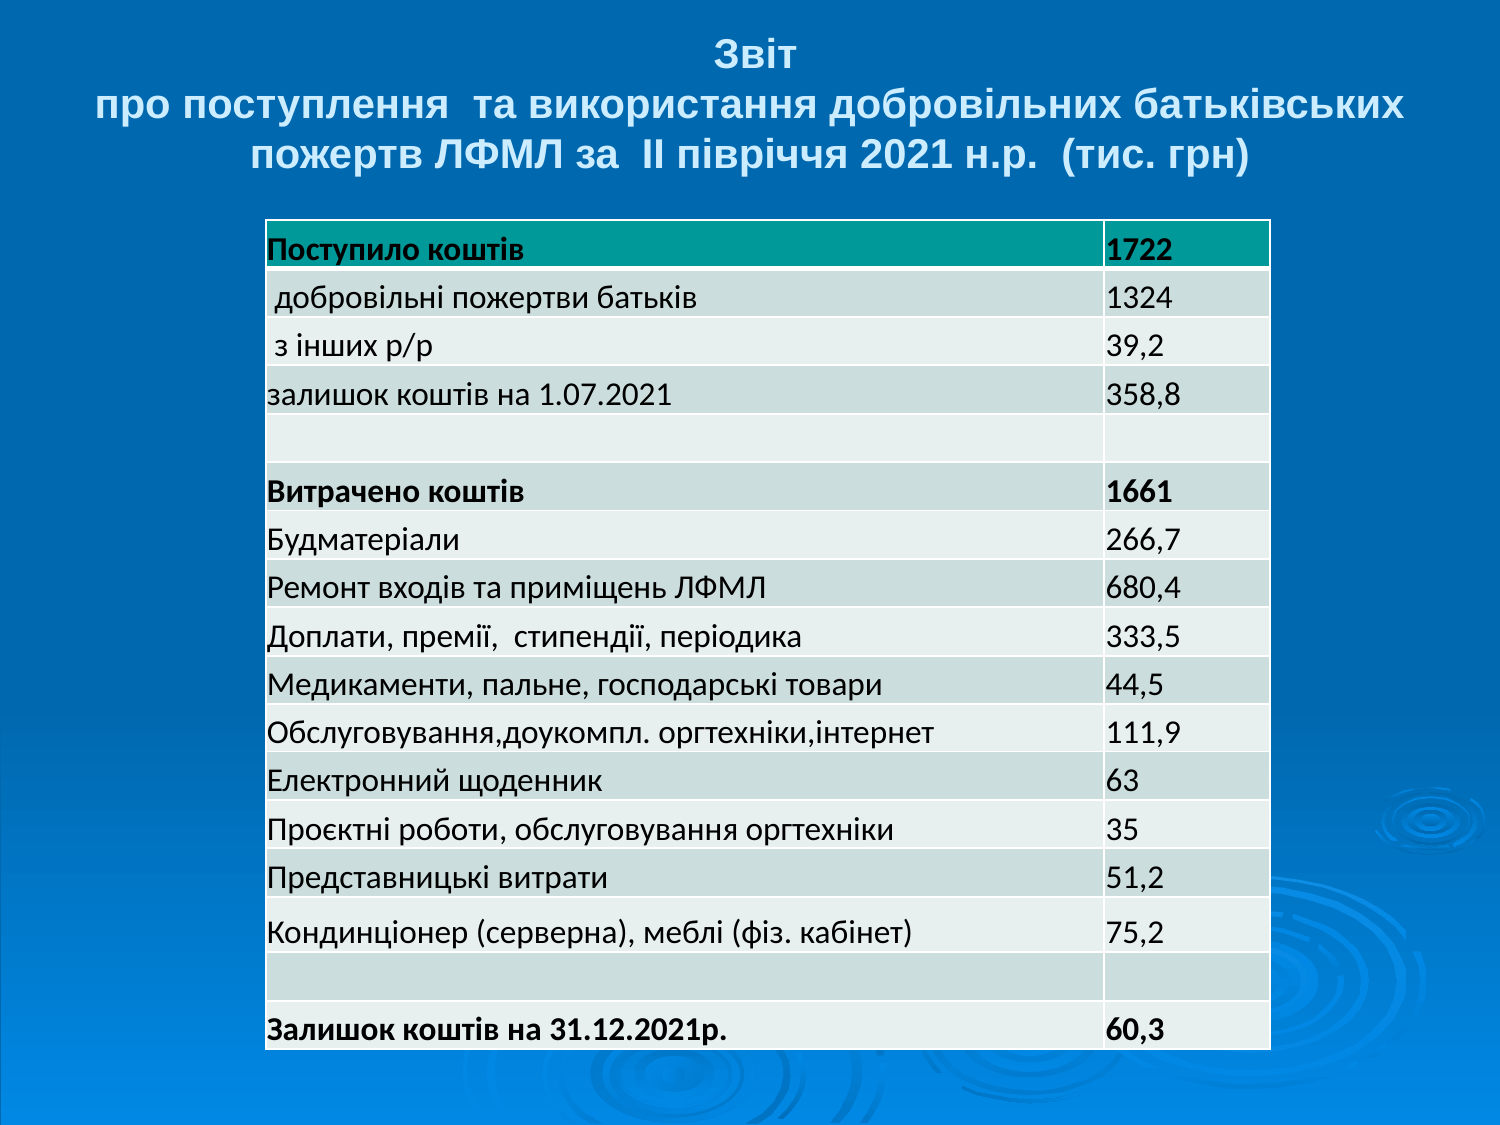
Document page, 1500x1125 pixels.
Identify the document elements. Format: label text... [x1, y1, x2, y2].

table_cell Представницькі витрати [267, 849, 1103, 896]
table_cell Витрачено коштів [267, 463, 1103, 510]
table_cell 358,8 [1105, 366, 1269, 413]
table_cell 35 [1105, 801, 1269, 847]
table_cell [1105, 415, 1269, 461]
table_cell добровільні пожертви батьків [267, 271, 1103, 316]
table_cell Обслуговування,доукомпл. оргтехніки,інтернет [267, 705, 1103, 751]
table_cell залишок коштів на 1.07.2021 [267, 366, 1103, 413]
table_cell [1105, 953, 1269, 1000]
table_cell 51,2 [1105, 849, 1269, 896]
table_cell Медикаменти, пальне, господарські товари [267, 657, 1103, 703]
title Звіт про поступлення та використання добровільних батьківських пожертв ЛФМЛ за ІІ півріччя 2021 н.р. (тис. грн) [74, 18, 1426, 185]
table_cell Залишок коштів на 31.12.2021р. [267, 1002, 1103, 1048]
table_cell 1324 [1105, 271, 1269, 316]
table_cell [267, 415, 1103, 461]
table_header Поступило коштів [267, 221, 1103, 266]
table_cell 1661 [1105, 463, 1269, 510]
table_cell Проєктні роботи, обслуговування оргтехніки [267, 801, 1103, 847]
table_cell 63 [1105, 752, 1269, 799]
table_cell 266,7 [1105, 511, 1269, 558]
table_cell 44,5 [1105, 657, 1269, 703]
table_cell з інших р/р [267, 318, 1103, 364]
table_cell 680,4 [1105, 560, 1269, 606]
table_cell Доплати, премії, стипендії, періодика [267, 608, 1103, 655]
table_cell Електронний щоденник [267, 752, 1103, 799]
table_cell 39,2 [1105, 318, 1269, 364]
table_cell Будматеріали [267, 511, 1103, 558]
table_cell 75,2 [1105, 898, 1269, 951]
table_cell 60,3 [1105, 1002, 1269, 1048]
table_cell [267, 953, 1103, 1000]
table_cell 333,5 [1105, 608, 1269, 655]
table_cell 111,9 [1105, 705, 1269, 751]
table_cell Ремонт входів та приміщень ЛФМЛ [267, 560, 1103, 606]
table_cell Кондинціонер (серверна), меблі (фіз. кабінет) [267, 898, 1103, 951]
table_header 1722 [1105, 221, 1269, 266]
